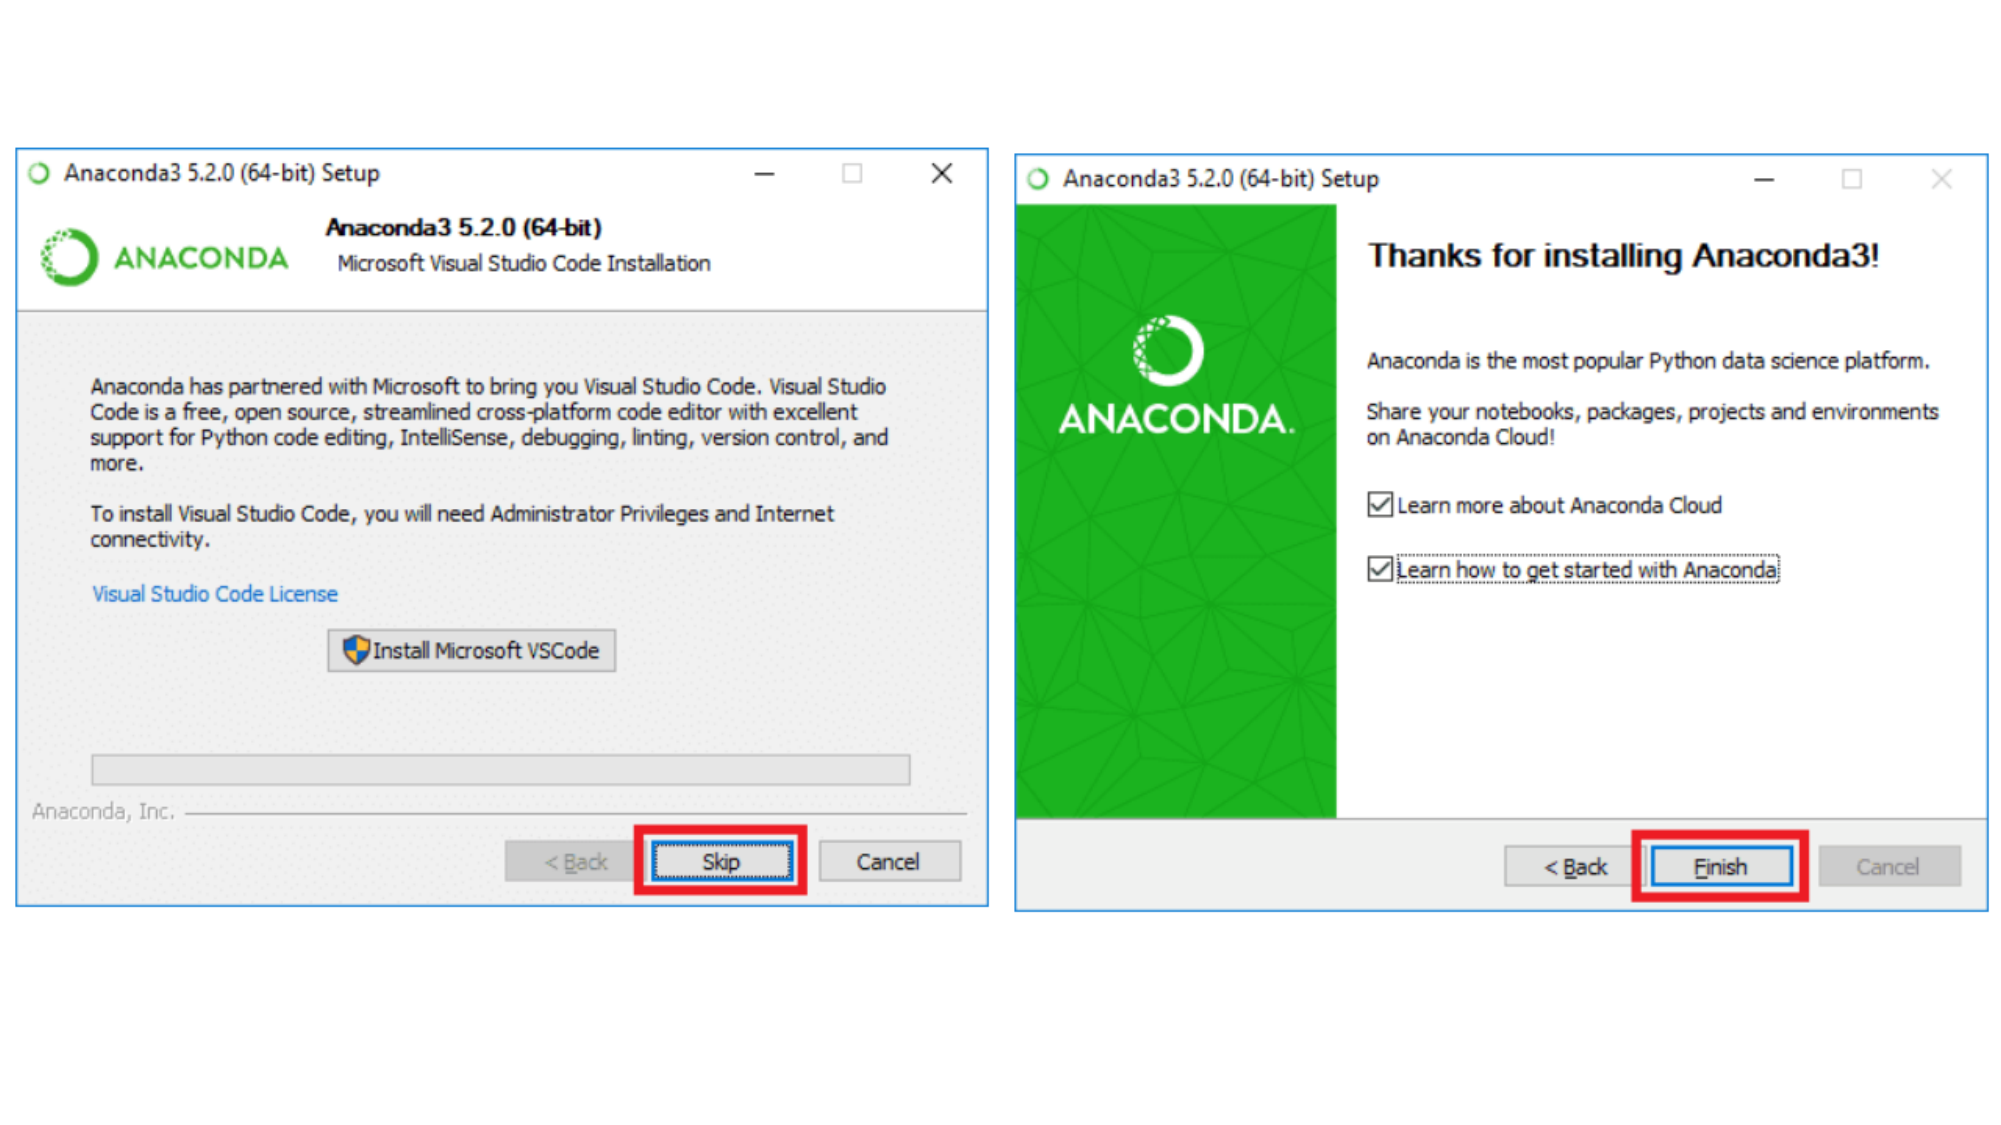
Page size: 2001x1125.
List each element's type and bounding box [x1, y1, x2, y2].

picture [0, 126, 2000, 926]
